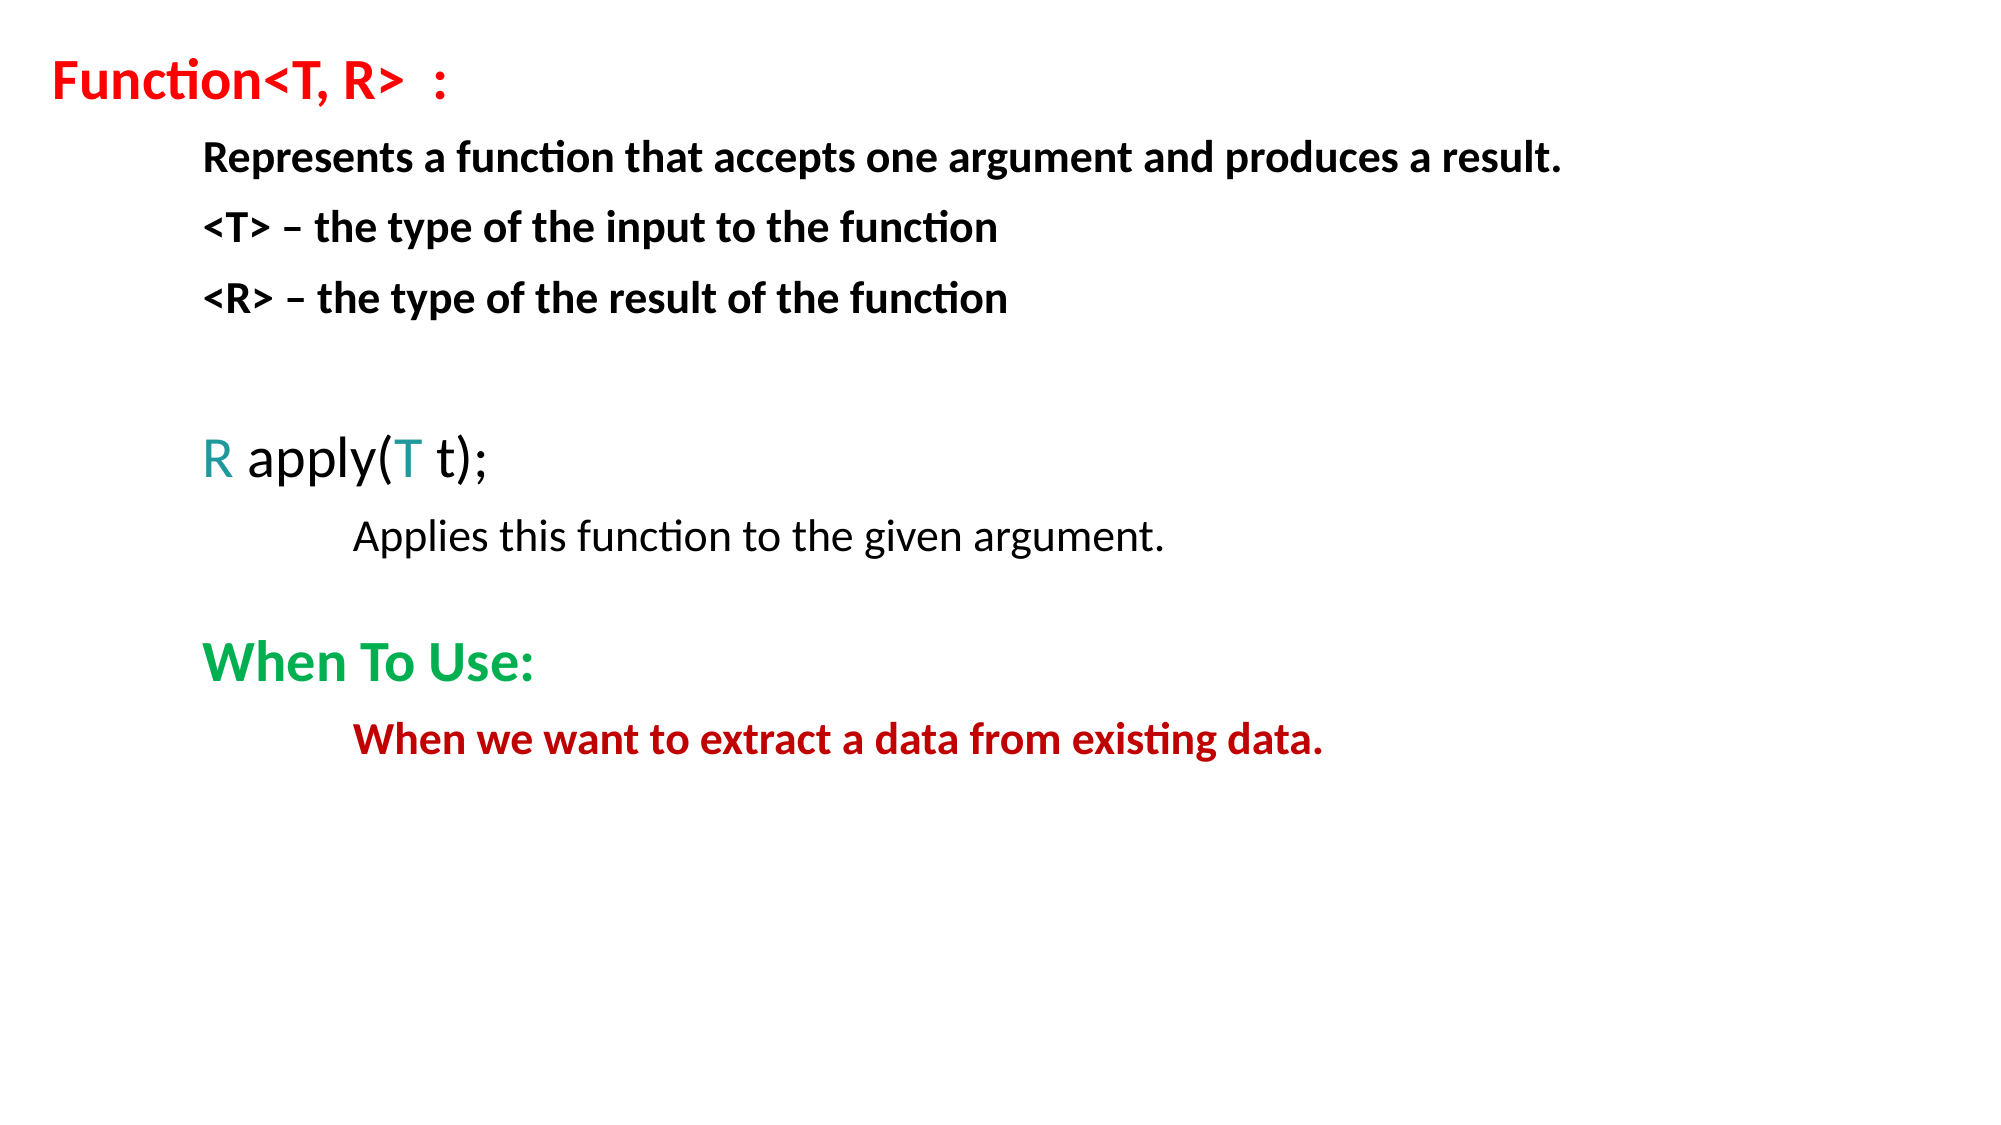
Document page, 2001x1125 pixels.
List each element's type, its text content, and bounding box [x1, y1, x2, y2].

list Function<T, R> : Represents a function that accepts one argument and produces a result. <T> – the type of the input to the function <R> – the type of the result of the function R apply(T t); Applies this function to the given argument. When To Use: When we want to extract a data from existing data. [37, 41, 1969, 1102]
